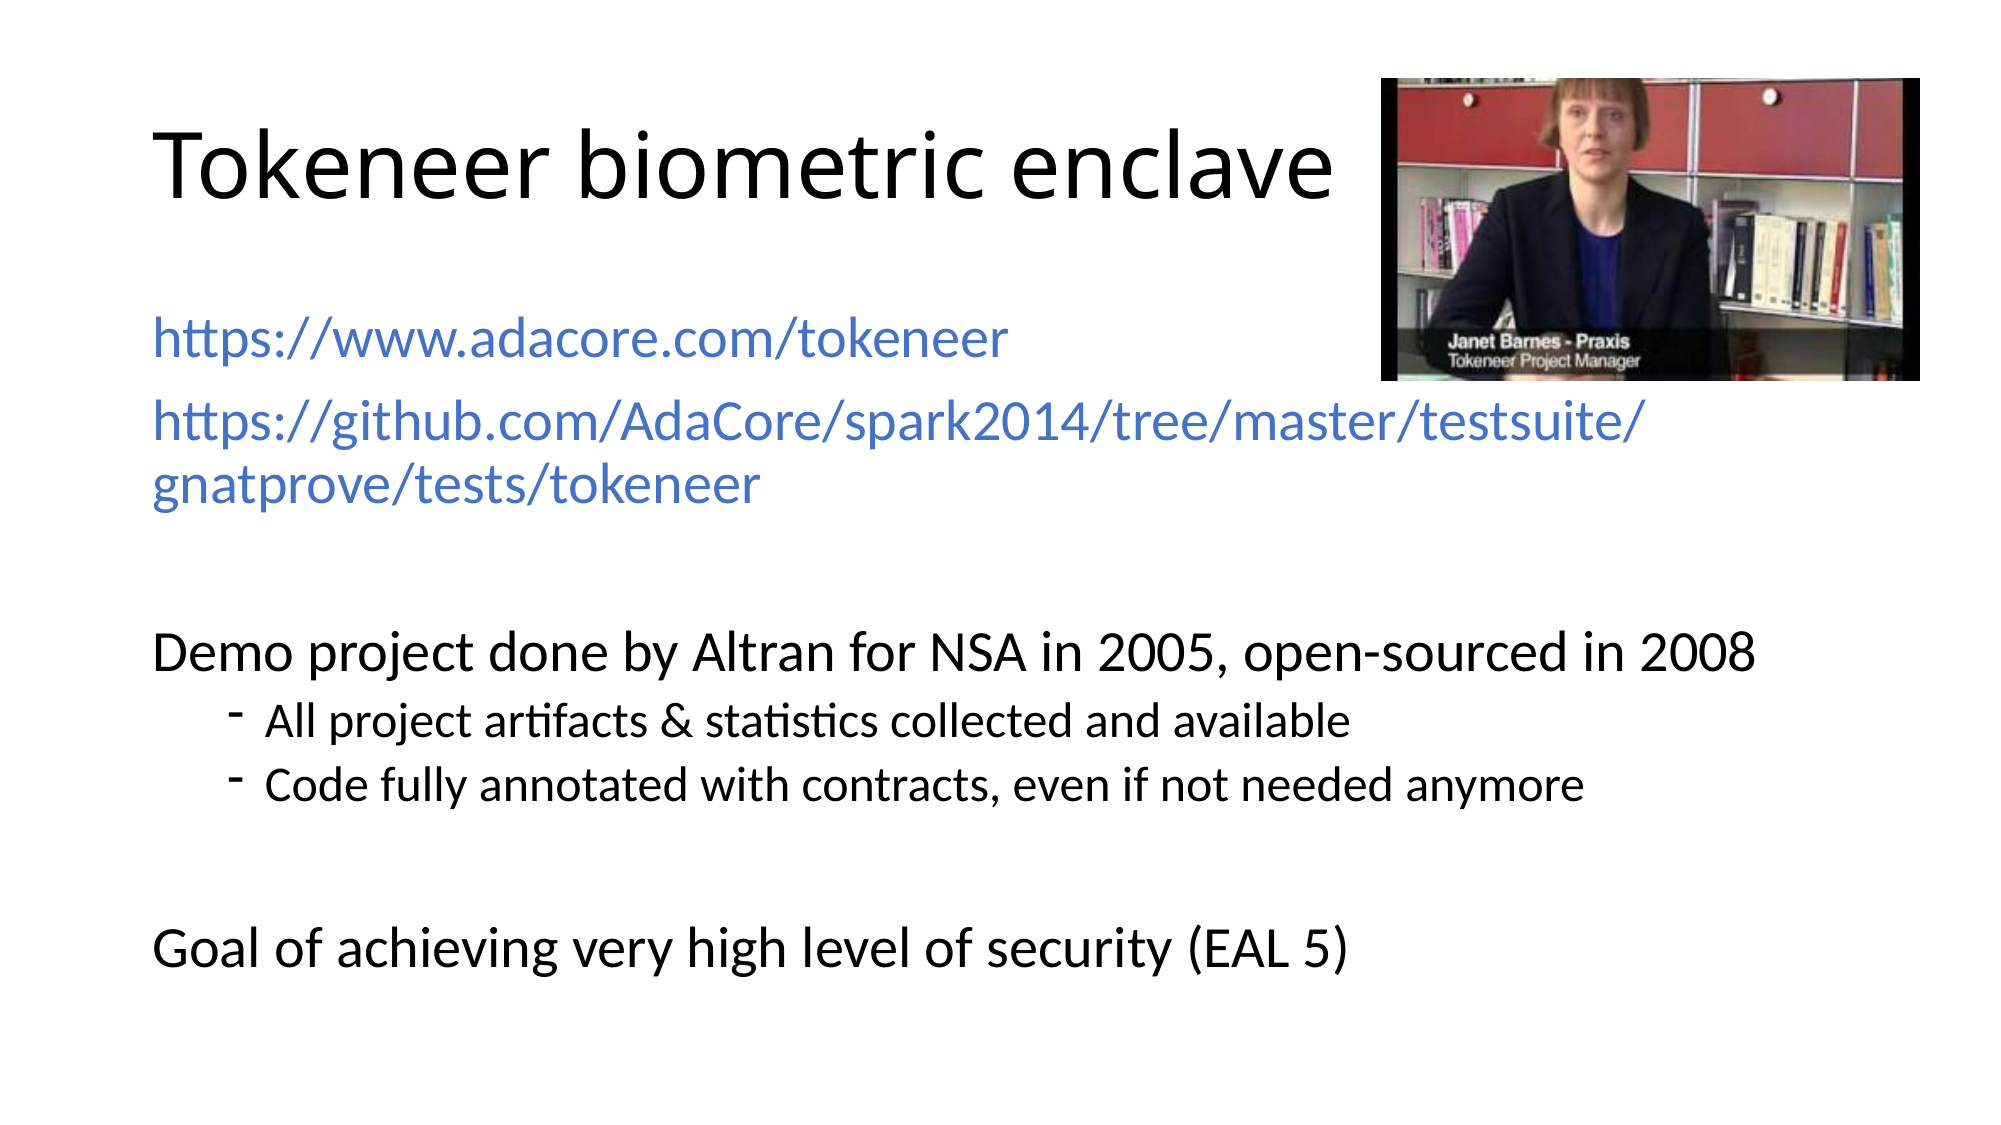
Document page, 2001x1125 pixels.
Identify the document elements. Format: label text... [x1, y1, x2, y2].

title Tokeneer biometric enclave [137, 59, 1863, 278]
picture [1381, 78, 1920, 381]
list https://www.adacore.com/tokeneer https://github.com/AdaCore/spark2014/tree/master/testsuite/gnatprove/tests/tokeneer Demo project done by Altran for NSA in 2005, open-sourced in 2008 All project artifacts & statistics collected and available Code fully annotated with contracts, even if not needed anymore Goal of achieving very high level of security (EAL 5) [137, 299, 1863, 1014]
